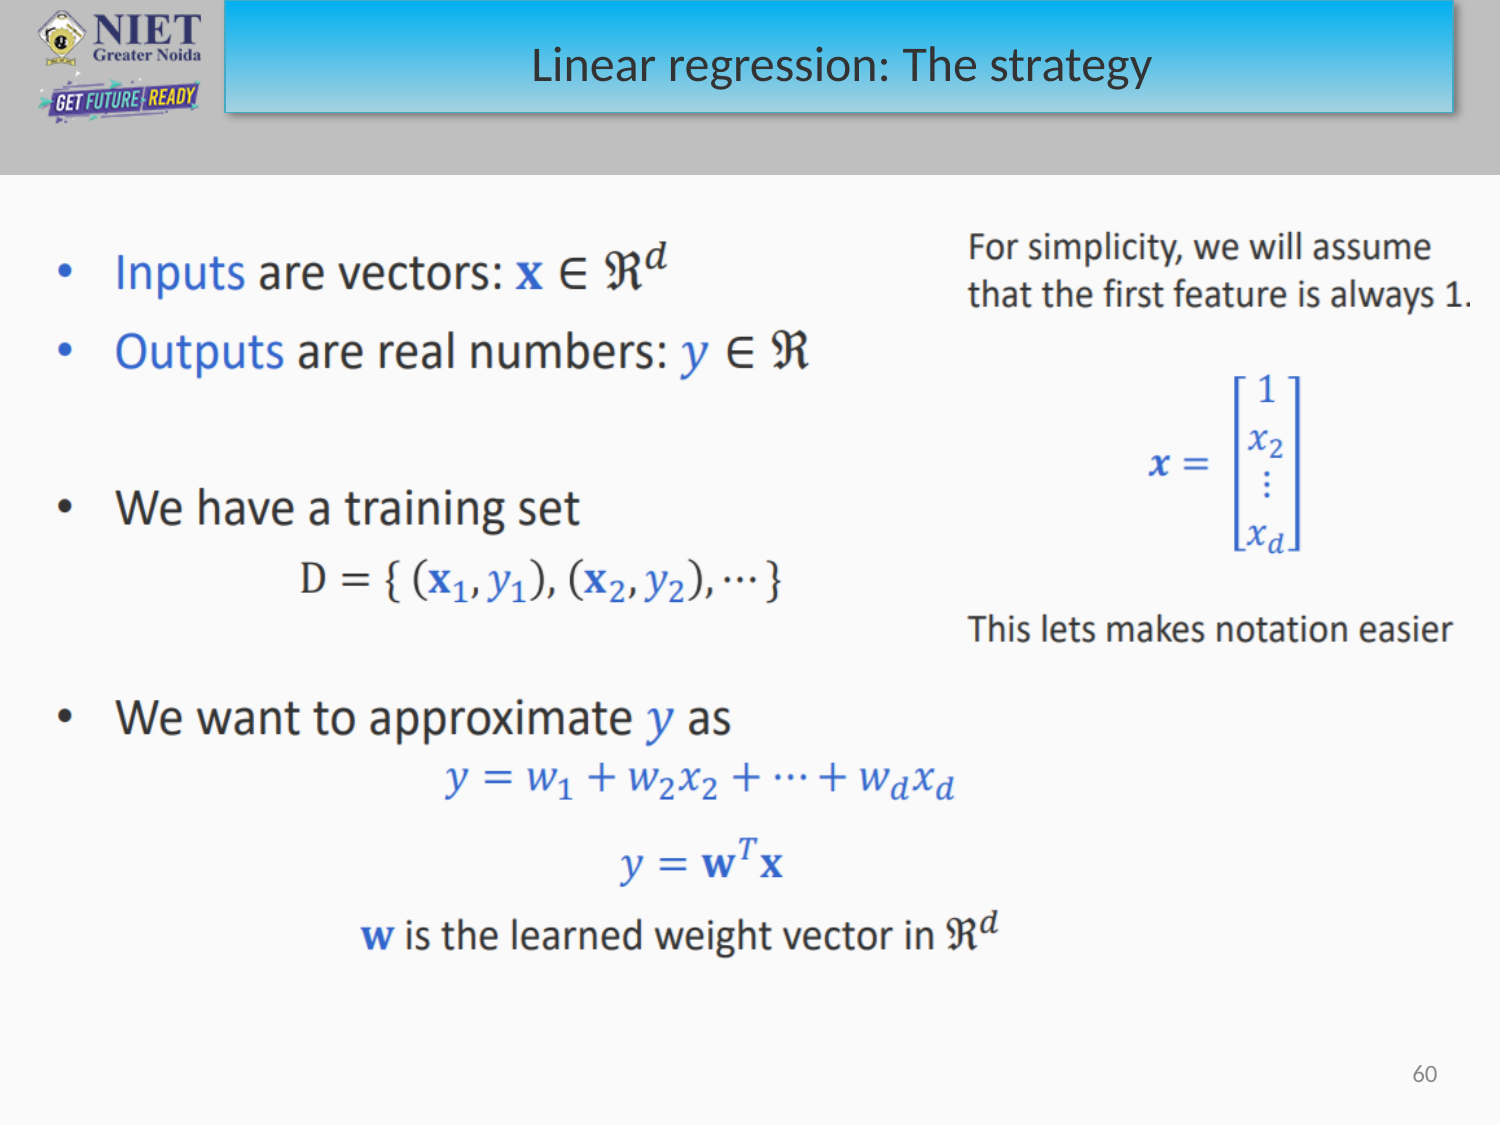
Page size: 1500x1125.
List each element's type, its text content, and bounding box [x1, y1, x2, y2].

text_box Linear regression: The strategy [238, 0, 1454, 113]
picture [0, 0, 238, 135]
picture [0, 174, 1500, 1125]
